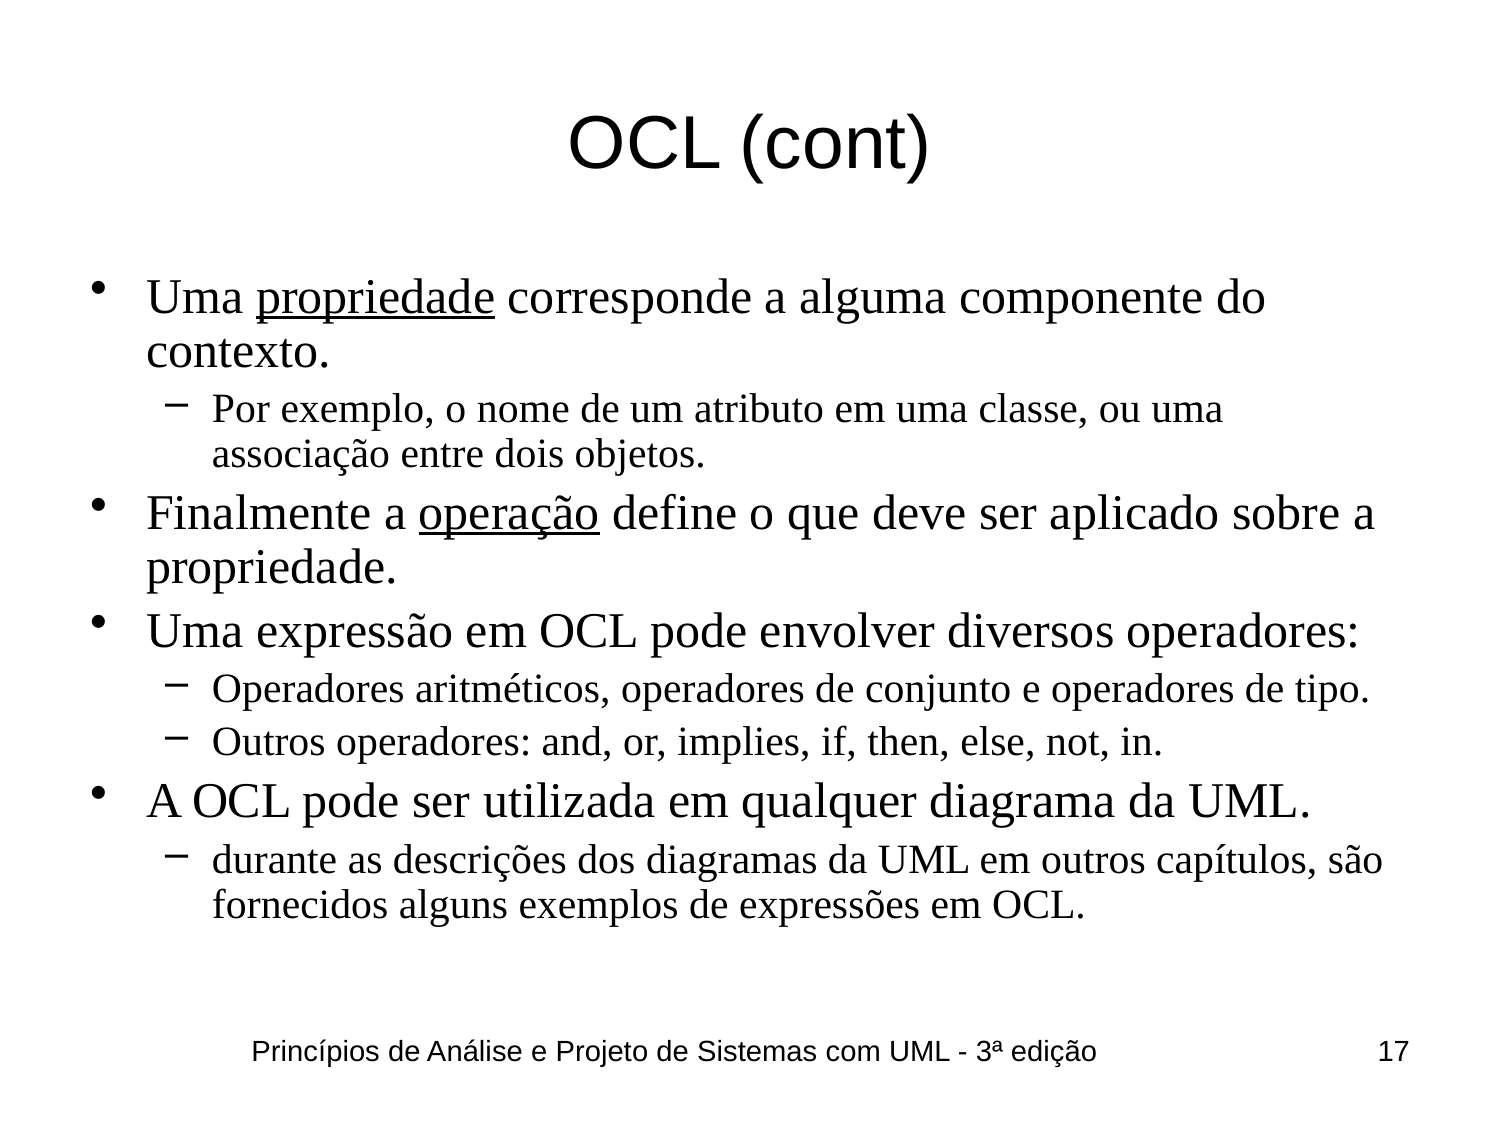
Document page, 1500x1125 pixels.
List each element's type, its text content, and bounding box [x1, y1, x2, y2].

slide_number 17 [1212, 1024, 1426, 1103]
list Uma propriedade corresponde a alguma componente do contexto. Por exemplo, o nome de um atributo em uma classe, ou uma associação entre dois objetos. Finalmente a operação define o que deve ser aplicado sobre a propriedade. Uma expressão em OCL pode envolver diversos operadores: Operadores aritméticos, operadores de conjunto e operadores de tipo. Outros operadores: and, or, implies, if, then, else, not, in. A OCL pode ser utilizada em qualquer diagrama da UML. durante as descrições dos diagramas da UML em outros capítulos, são fornecidos alguns exemplos de expressões em OCL. [74, 262, 1426, 1006]
footer Princípios de Análise e Projeto de Sistemas com UML - 3ª edição [224, 1024, 1126, 1103]
title OCL (cont) [74, 44, 1426, 233]
